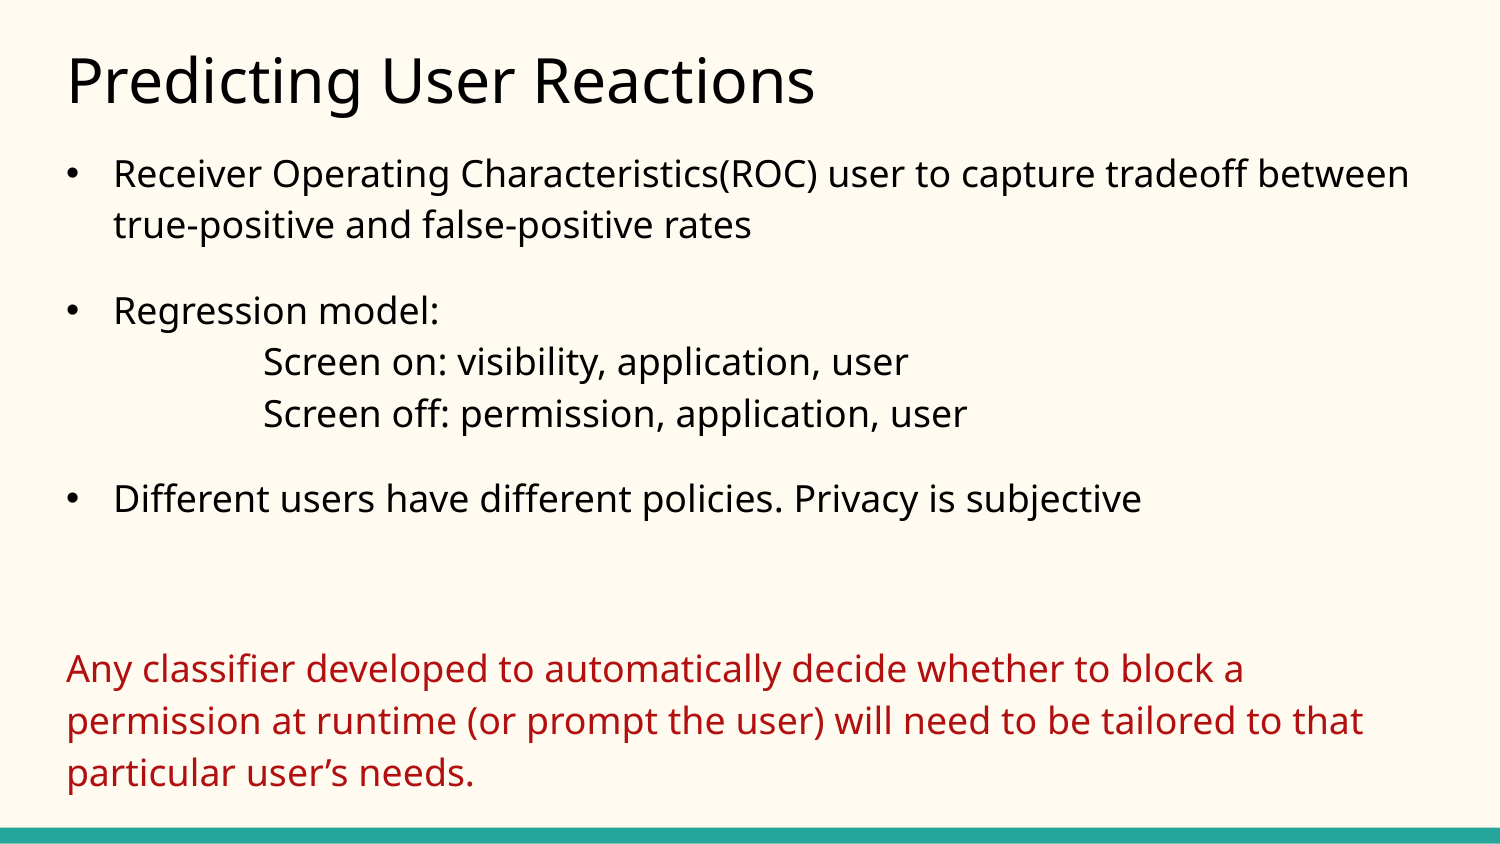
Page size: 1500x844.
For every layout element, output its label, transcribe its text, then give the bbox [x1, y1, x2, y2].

list Receiver Operating Characteristics(ROC) user to capture tradeoff between true-positive and false-positive rates Regression model: Screen on: visibility, application, user Screen off: permission, application, user Different users have different policies. Privacy is subjective Any classifier developed to automatically decide whether to block a permission at runtime (or prompt the user) will need to be tailored to that particular user’s needs. [51, 128, 1449, 686]
title Predicting User Reactions [51, 25, 1449, 127]
